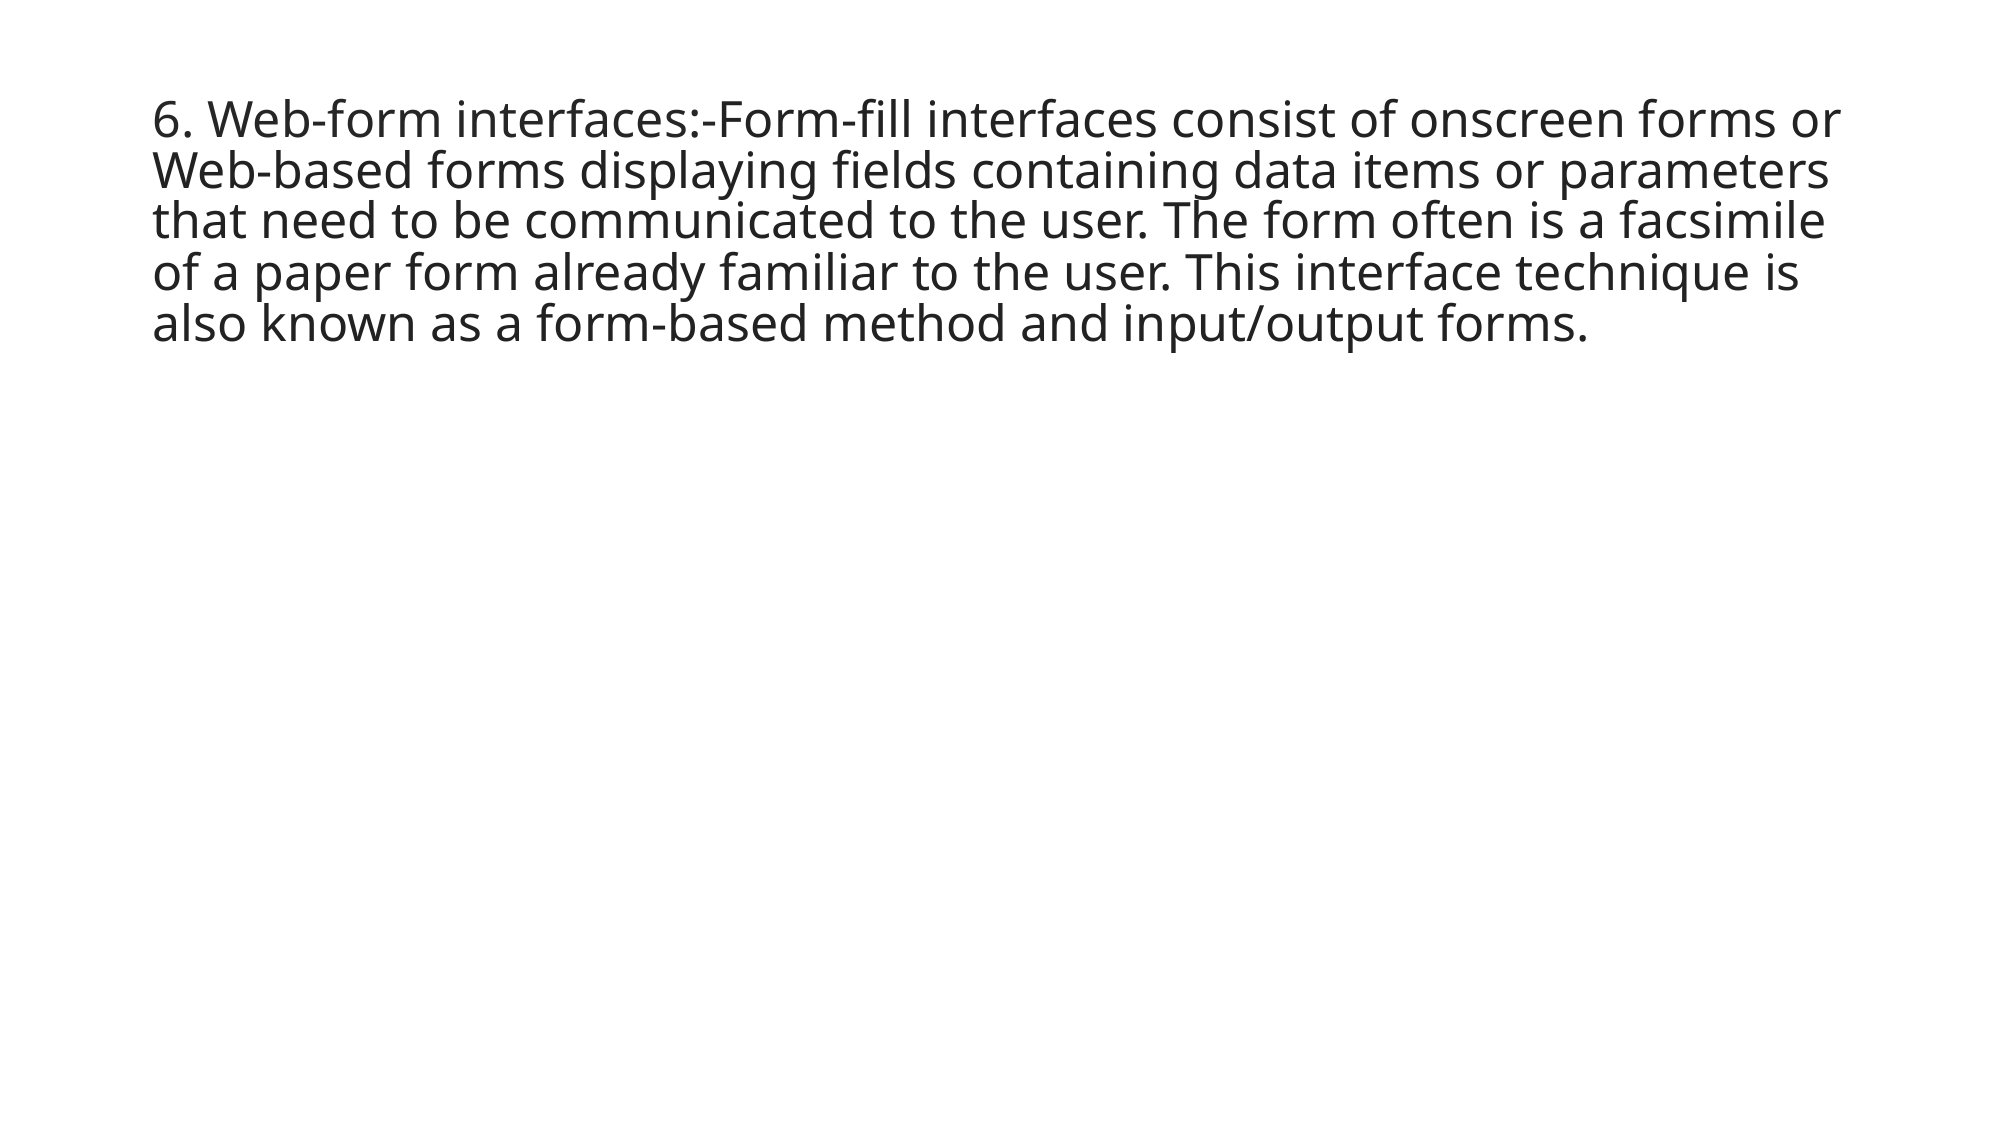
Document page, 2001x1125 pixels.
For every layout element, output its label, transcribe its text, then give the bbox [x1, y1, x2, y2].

list 6. Web-form interfaces:-Form-fill interfaces consist of onscreen forms or Web-based forms displaying fields containing data items or parameters that need to be communicated to the user. The form often is a facsimile of a paper form already familiar to the user. This interface technique is also known as a form-based method and input/output forms. [137, 88, 1863, 1014]
